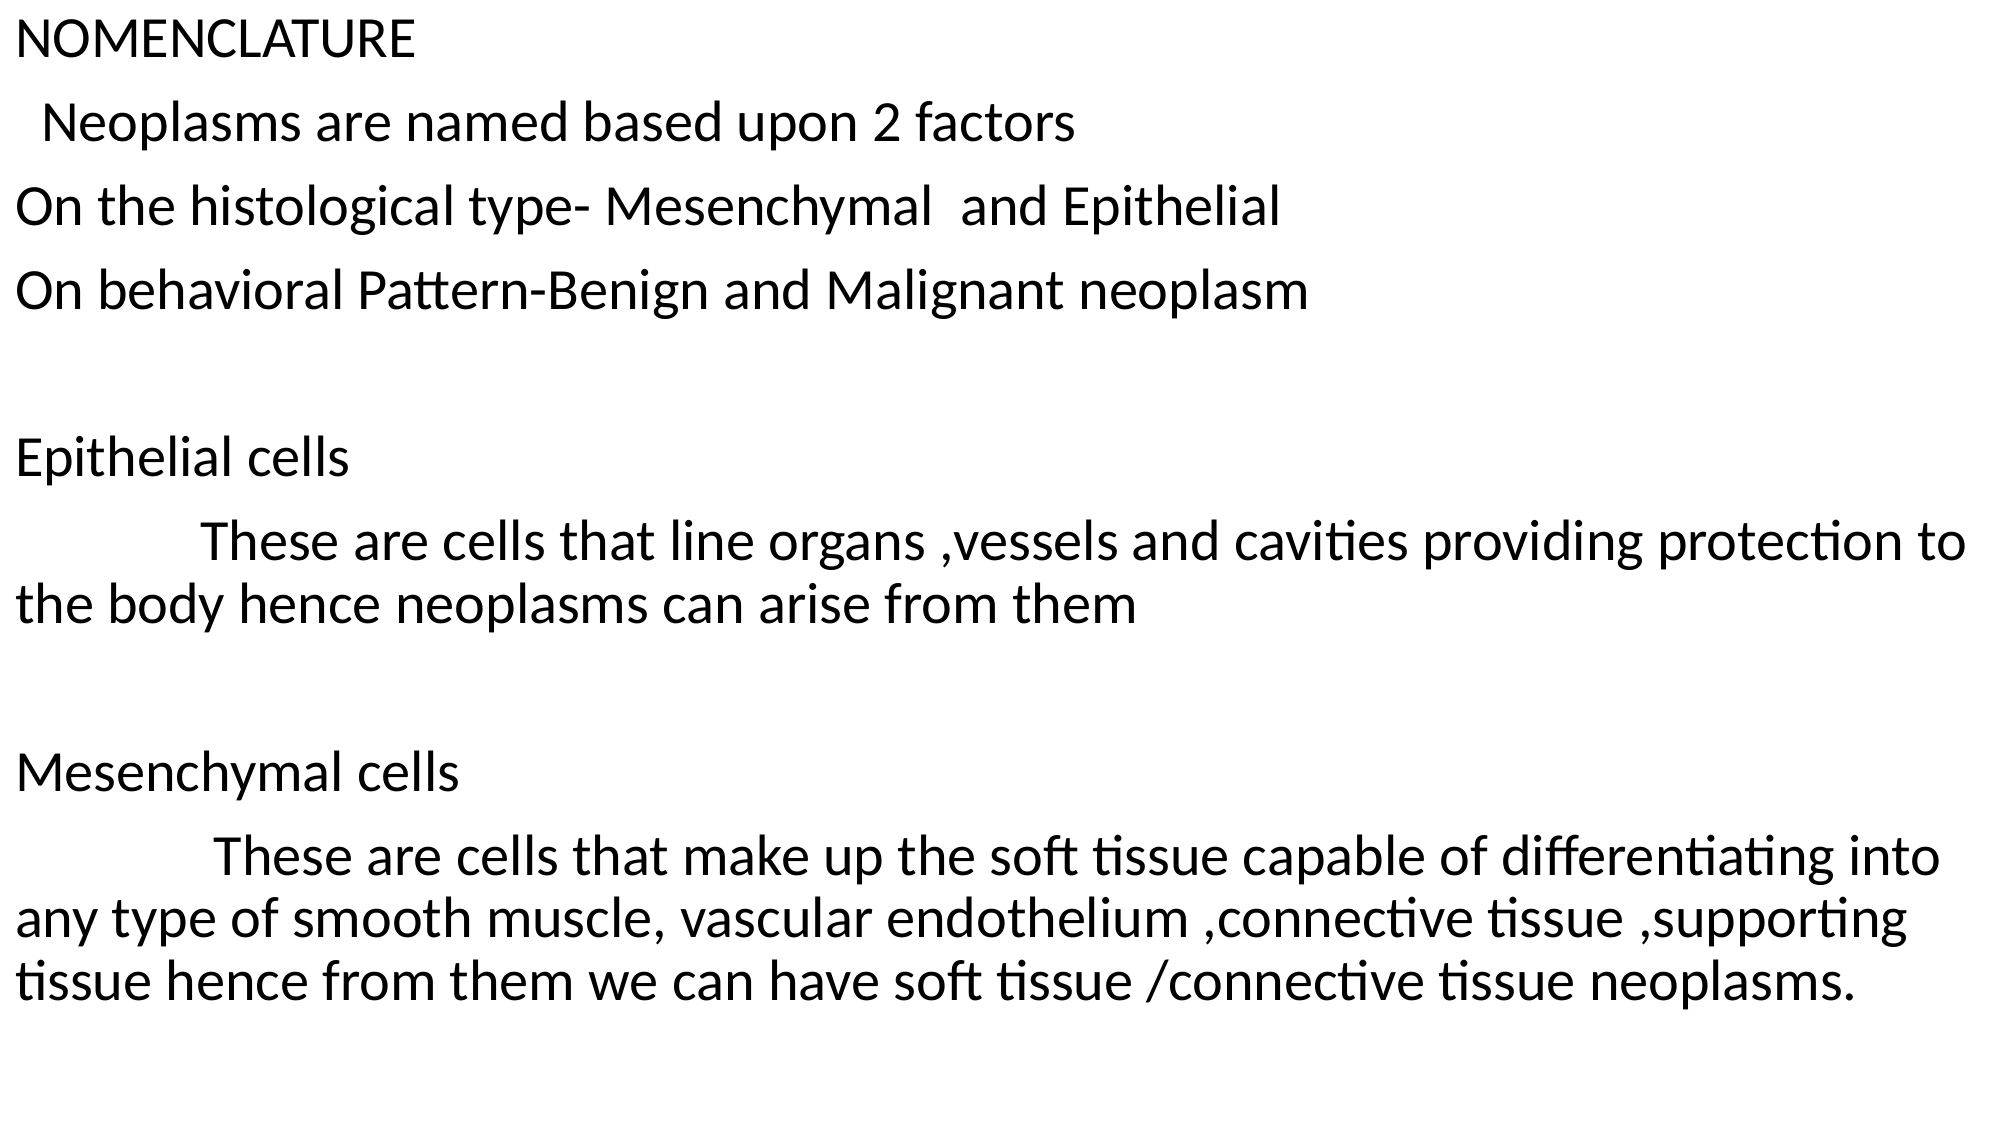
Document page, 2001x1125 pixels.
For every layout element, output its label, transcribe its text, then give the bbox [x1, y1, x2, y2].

list NOMENCLATURE Neoplasms are named based upon 2 factors On the histological type- Mesenchymal and Epithelial On behavioral Pattern-Benign and Malignant neoplasm Epithelial cells These are cells that line organs ,vessels and cavities providing protection to the body hence neoplasms can arise from them Mesenchymal cells These are cells that make up the soft tissue capable of differentiating into any type of smooth muscle, vascular endothelium ,connective tissue ,supporting tissue hence from them we can have soft tissue /connective tissue neoplasms. [0, 0, 2000, 1125]
